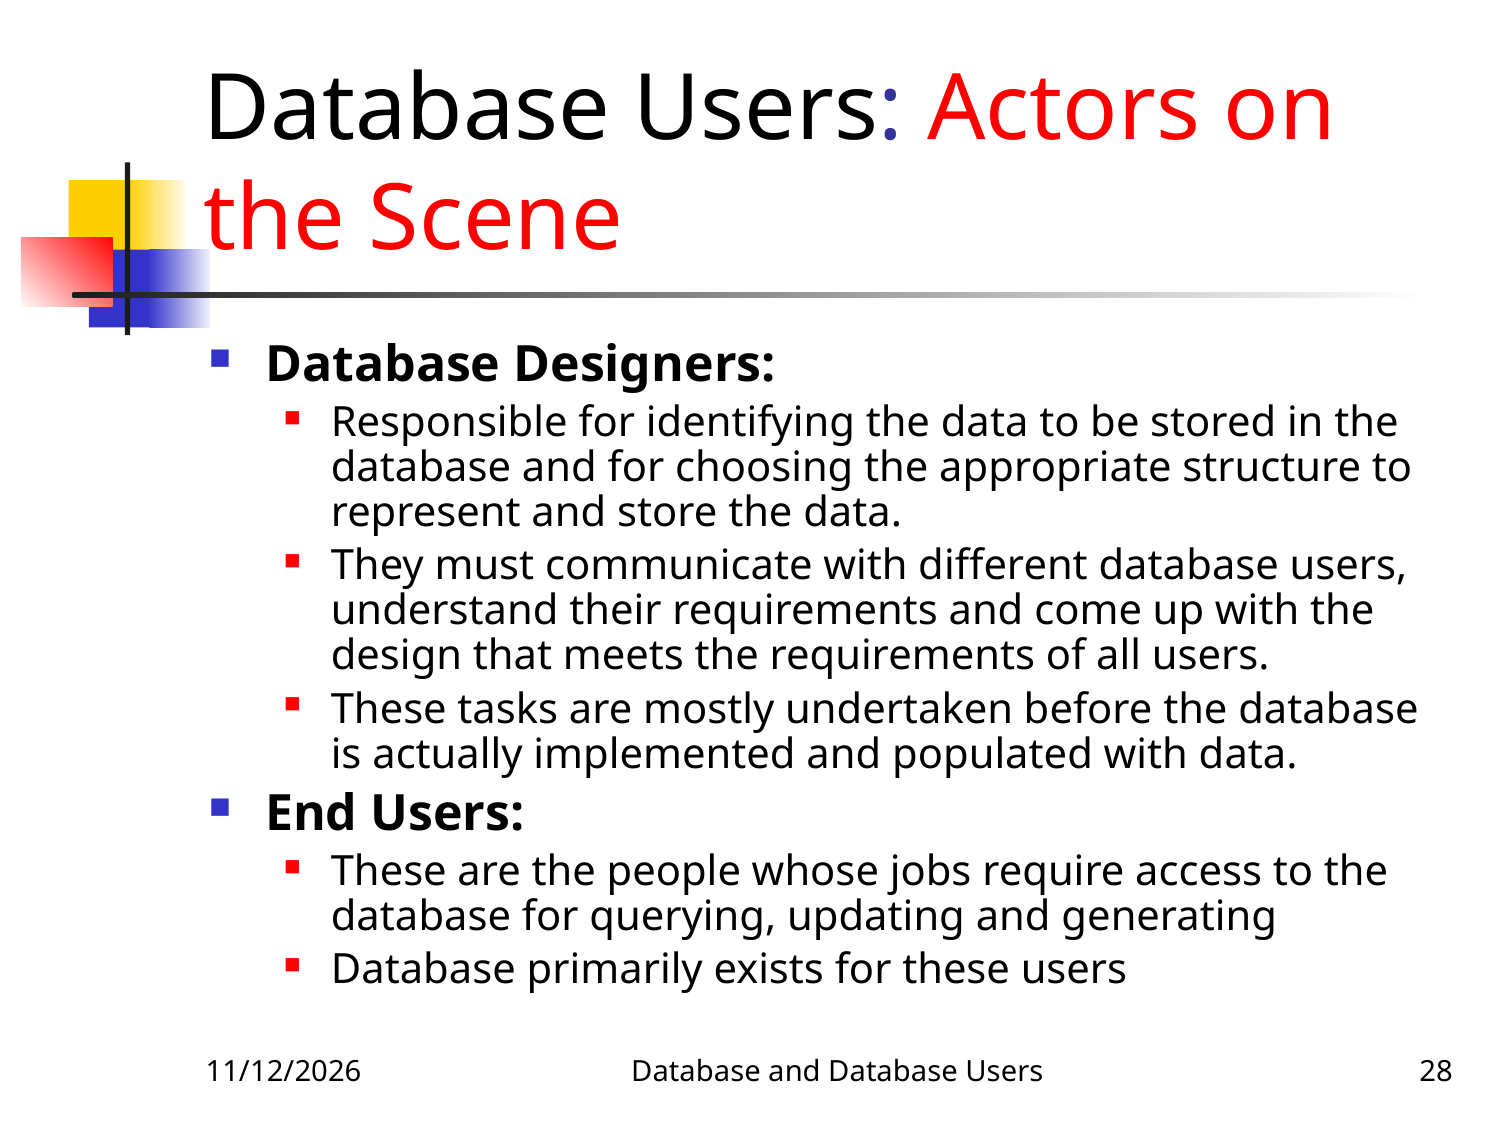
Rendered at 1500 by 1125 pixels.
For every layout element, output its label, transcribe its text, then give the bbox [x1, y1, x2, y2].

list Database Designers: Responsible for identifying the data to be stored in the database and for choosing the appropriate structure to represent and store the data. They must communicate with different database users, understand their requirements and come up with the design that meets the requirements of all users. These tasks are mostly undertaken before the database is actually implemented and populated with data. End Users: These are the people whose jobs require access to the database for querying, updating and generating Database primarily exists for these users [193, 330, 1470, 1007]
footer Database and Database Users [600, 1024, 1075, 1100]
slide_number 28 [1155, 1024, 1468, 1100]
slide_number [190, 1024, 504, 1100]
title Database Users: Actors on the Scene [188, 34, 1468, 276]
